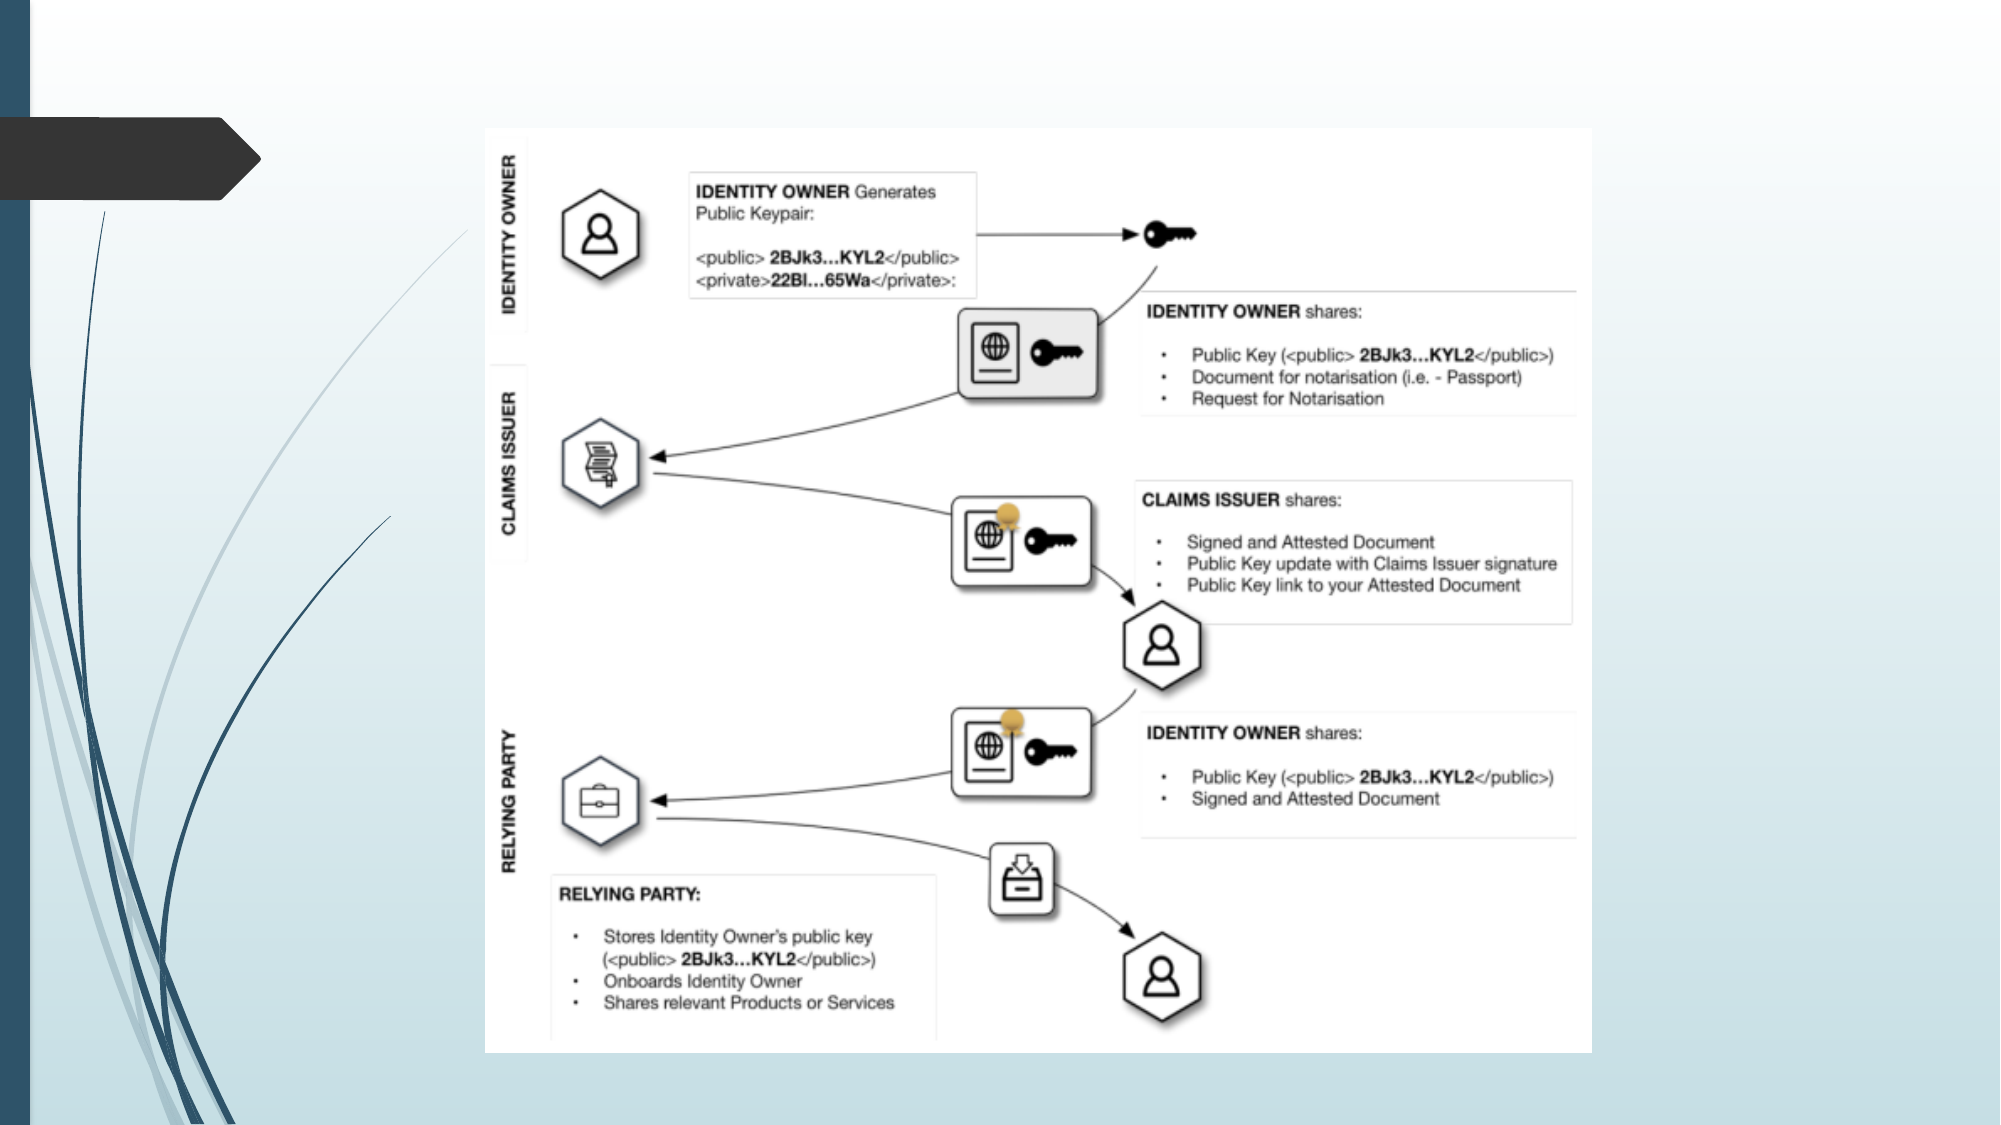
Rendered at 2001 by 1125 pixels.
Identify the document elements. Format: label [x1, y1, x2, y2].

picture [485, 128, 1592, 1053]
